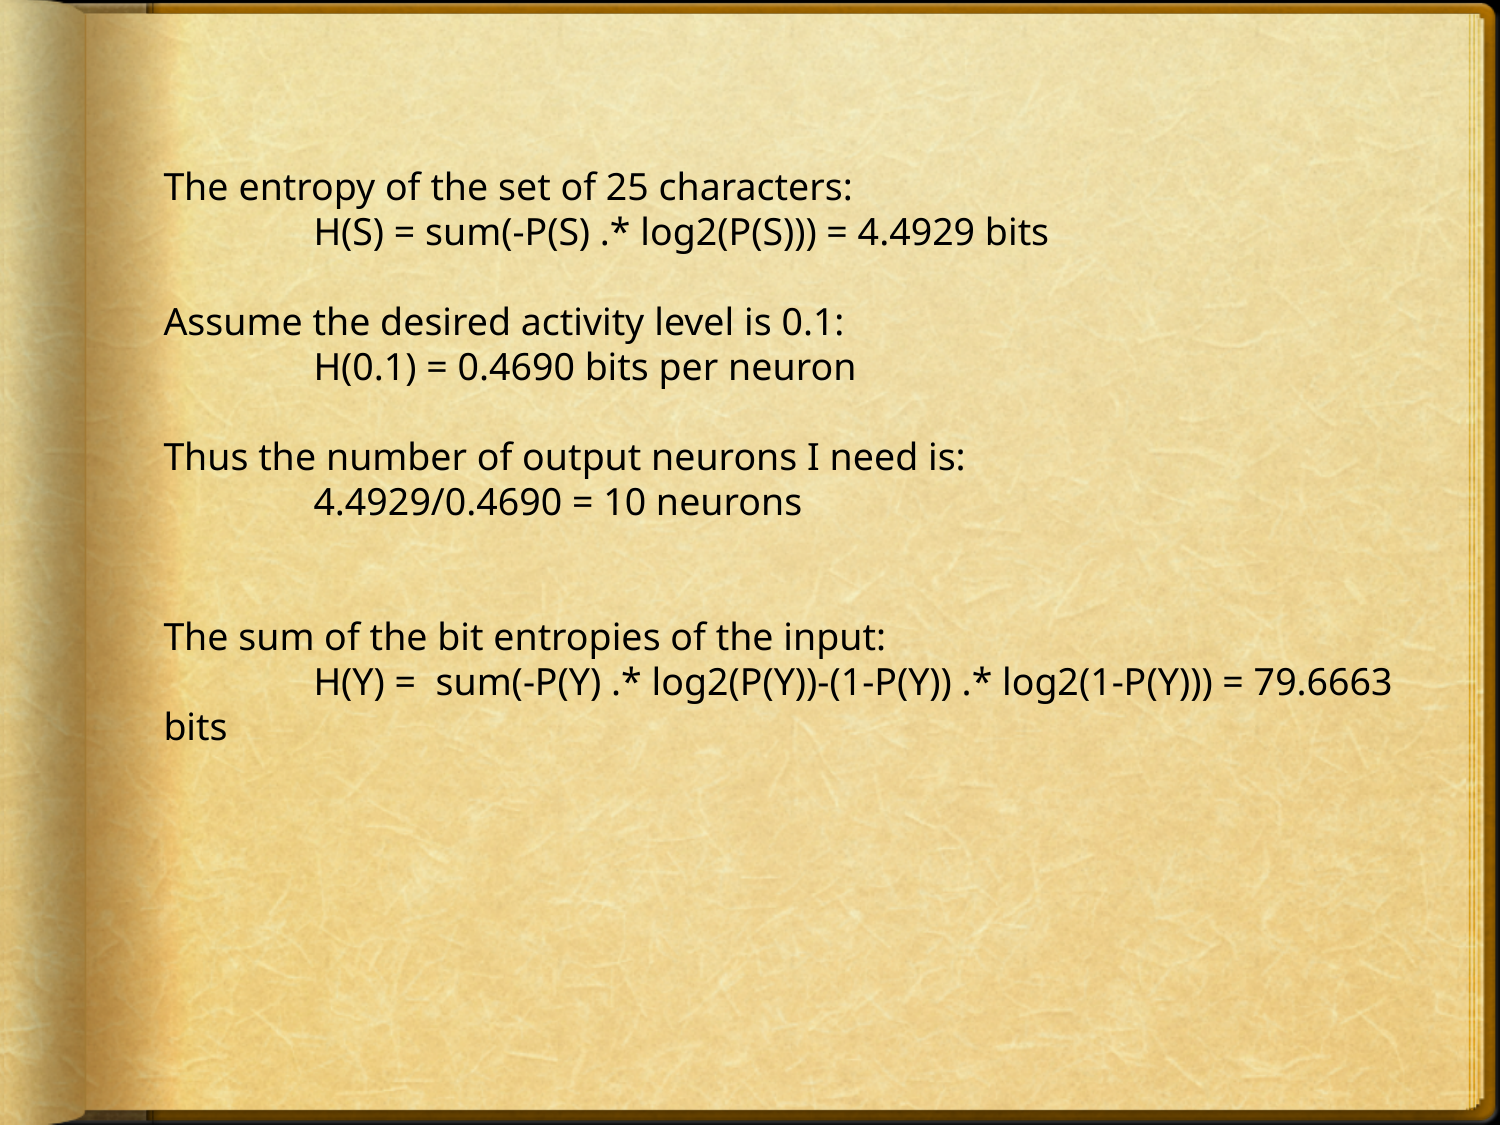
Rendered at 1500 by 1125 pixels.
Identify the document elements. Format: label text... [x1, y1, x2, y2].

picture [0, 0, 1500, 1125]
text_box The entropy of the set of 25 characters: H(S) = sum(-P(S) .* log2(P(S))) = 4.4929 bits Assume the desired activity level is 0.1: H(0.1) = 0.4690 bits per neuron Thus the number of output neurons I need is: 4.4929/0.4690 = 10 neurons The sum of the bit entropies of the input: H(Y) = sum(-P(Y) .* log2(P(Y))-(1-P(Y)) .* log2(1-P(Y))) = 79.6663 bits [148, 155, 1416, 755]
